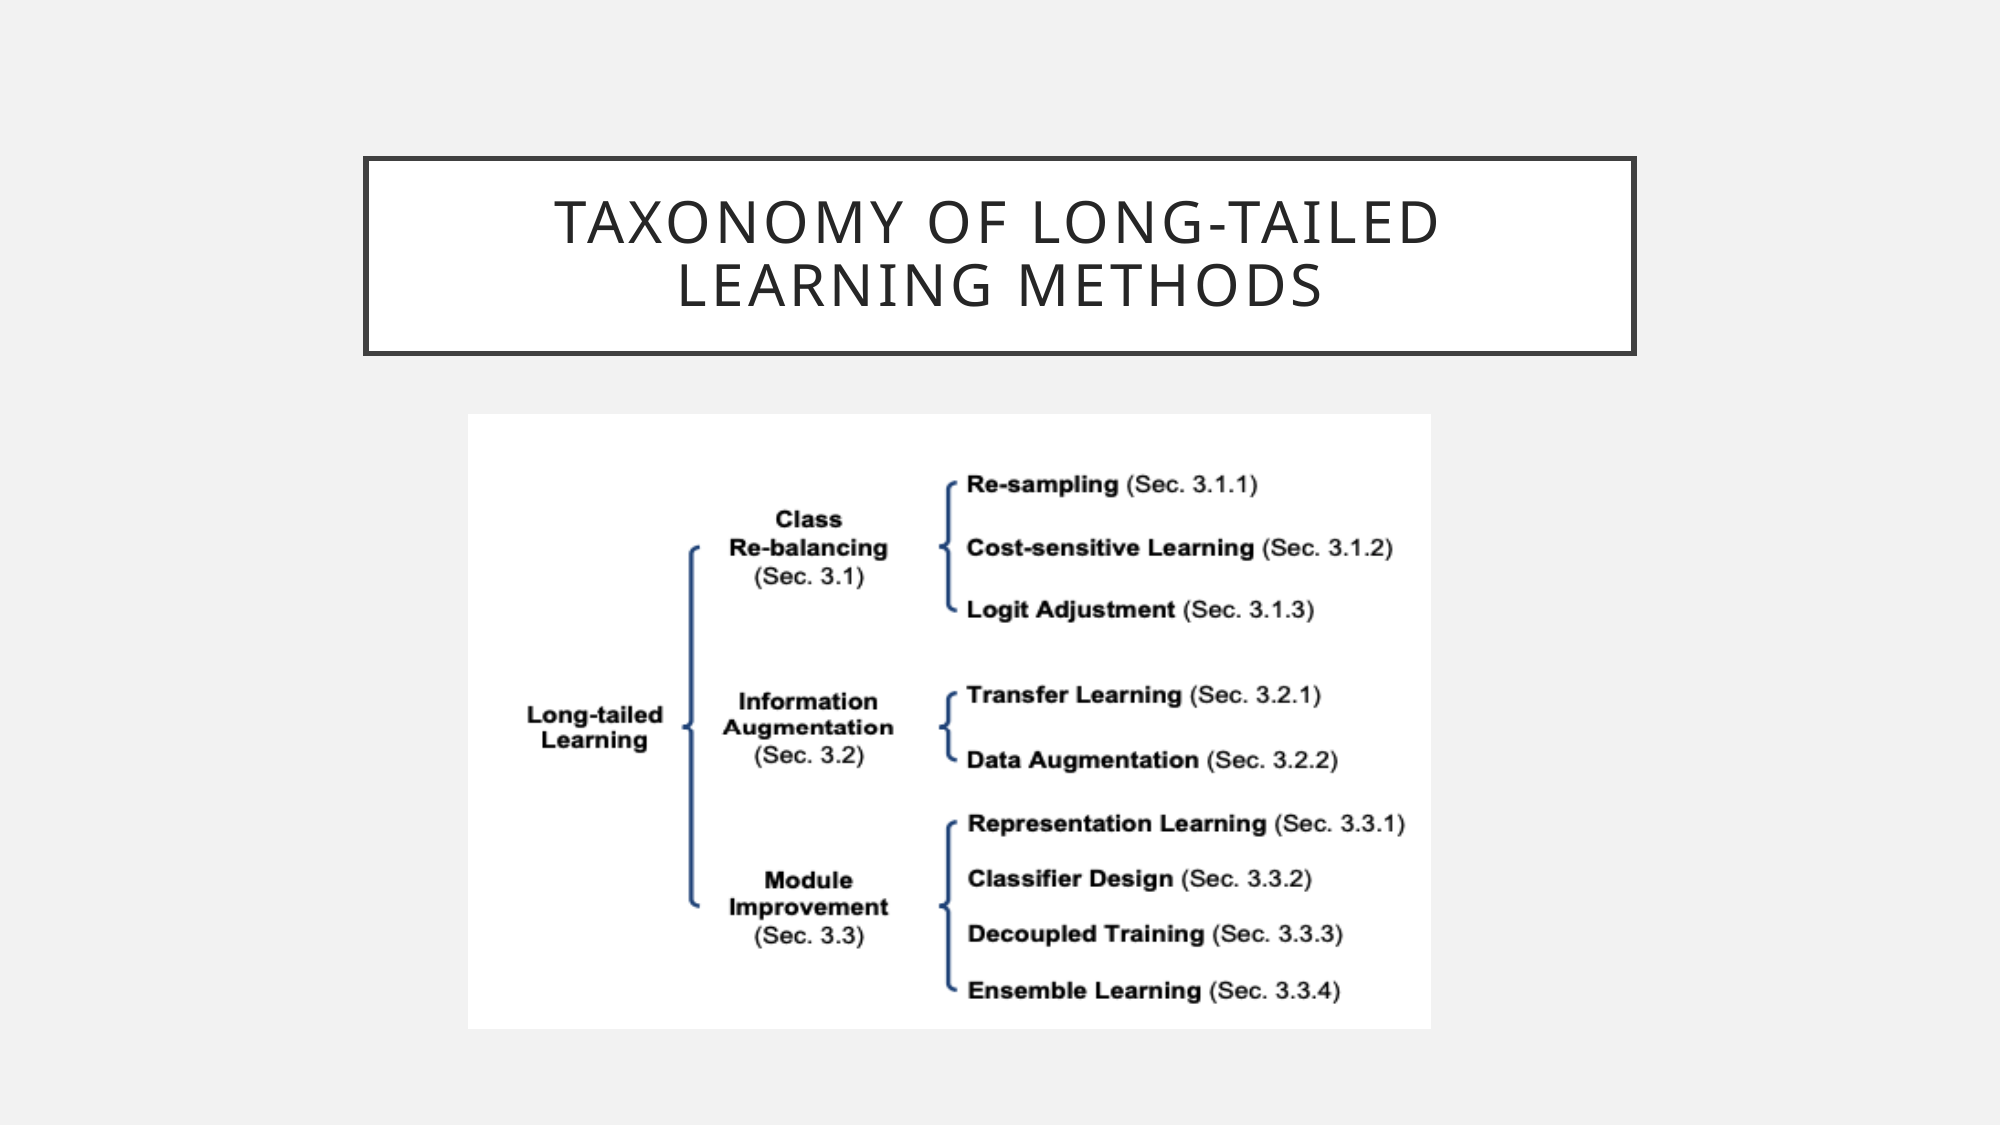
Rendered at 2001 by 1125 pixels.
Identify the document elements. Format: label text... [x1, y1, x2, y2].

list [468, 415, 1431, 1029]
title Taxonomy of long-tailed learning methods [363, 156, 1637, 356]
